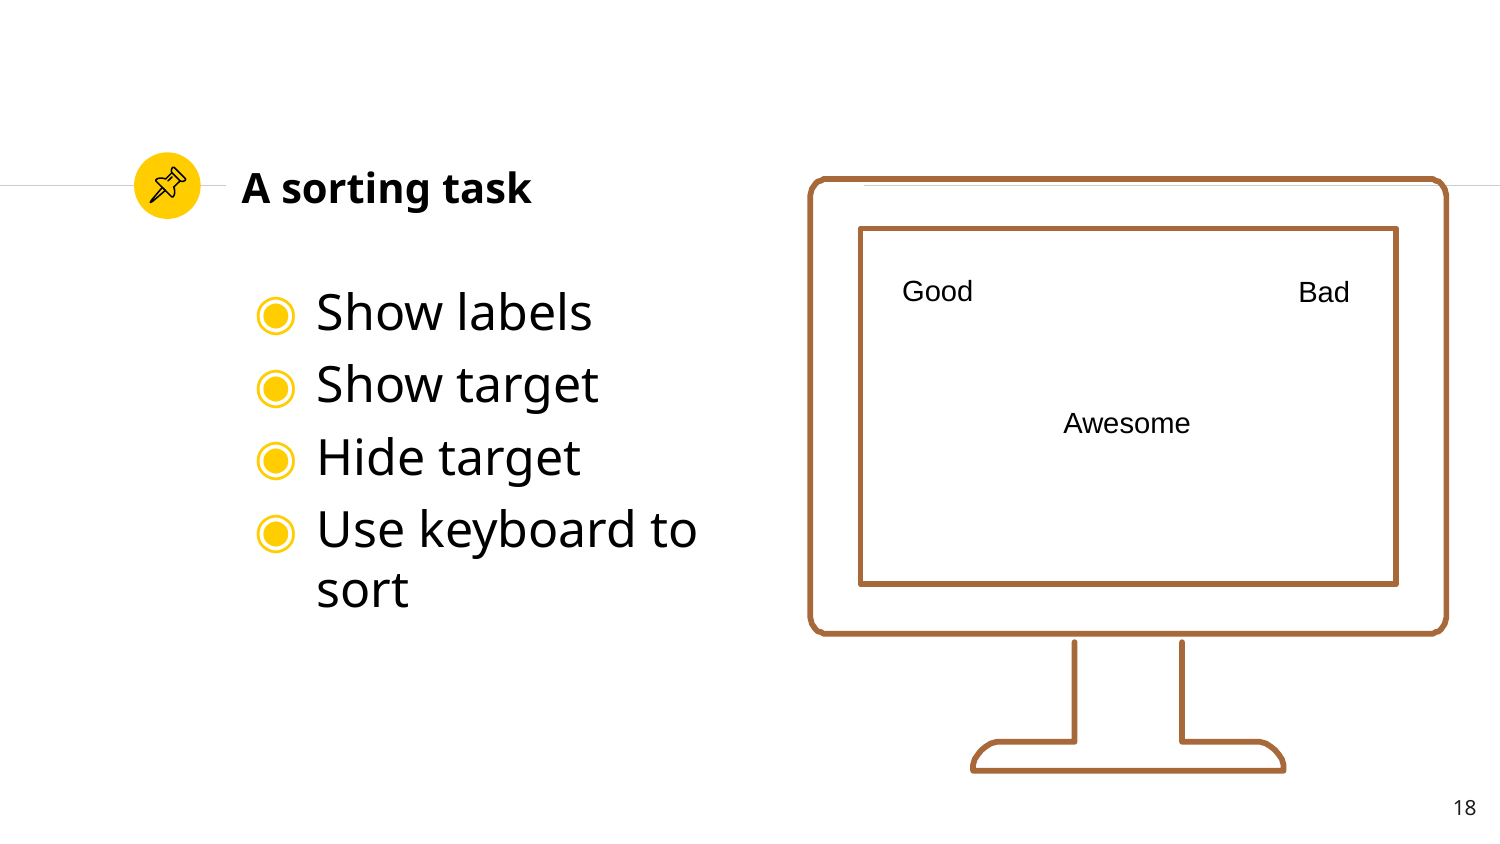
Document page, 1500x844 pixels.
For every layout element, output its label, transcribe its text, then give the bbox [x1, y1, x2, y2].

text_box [887, 264, 1379, 317]
list Show labels Show target Hide target Use keyboard to sort [226, 265, 782, 776]
title A sorting task [226, 151, 863, 223]
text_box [809, 178, 1447, 771]
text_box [150, 166, 186, 203]
slide_number 18 [1401, 779, 1492, 844]
